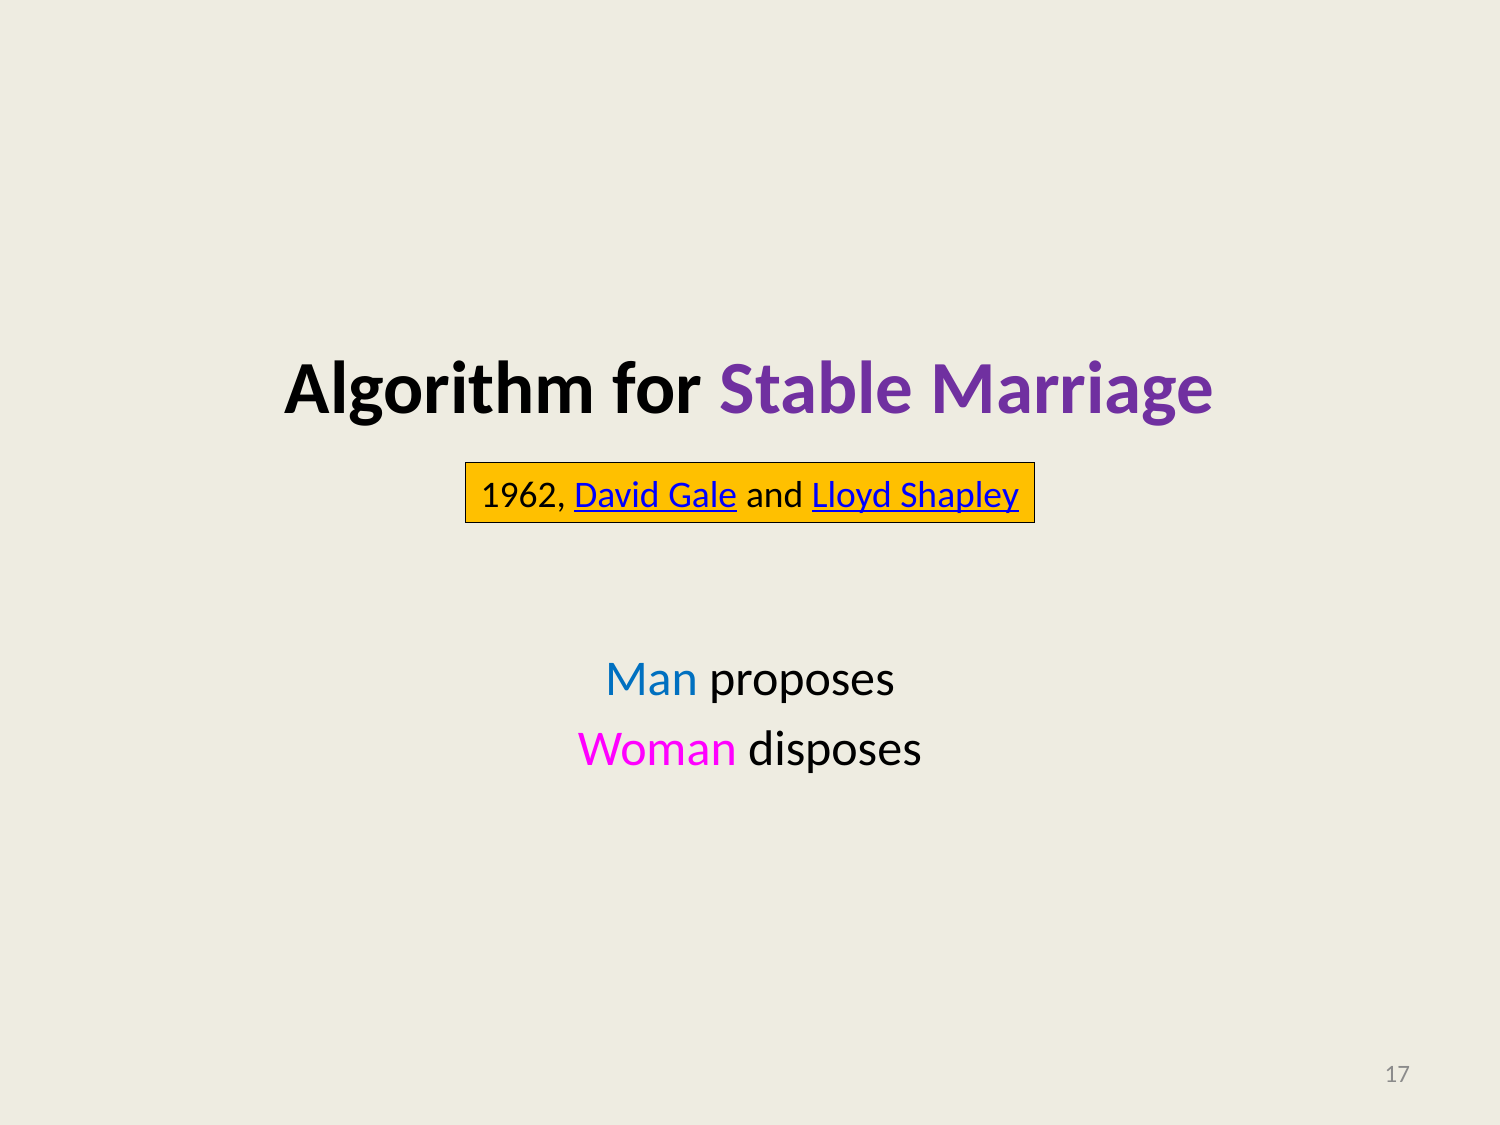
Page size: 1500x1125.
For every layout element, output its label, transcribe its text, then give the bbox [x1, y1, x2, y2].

subtitle Man proposes Woman disposes [225, 637, 1275, 925]
text_box 1962, David Gale and Lloyd Shapley [465, 462, 1035, 523]
title Algorithm for Stable Marriage [112, 262, 1388, 504]
slide_number 17 [1074, 1042, 1425, 1103]
